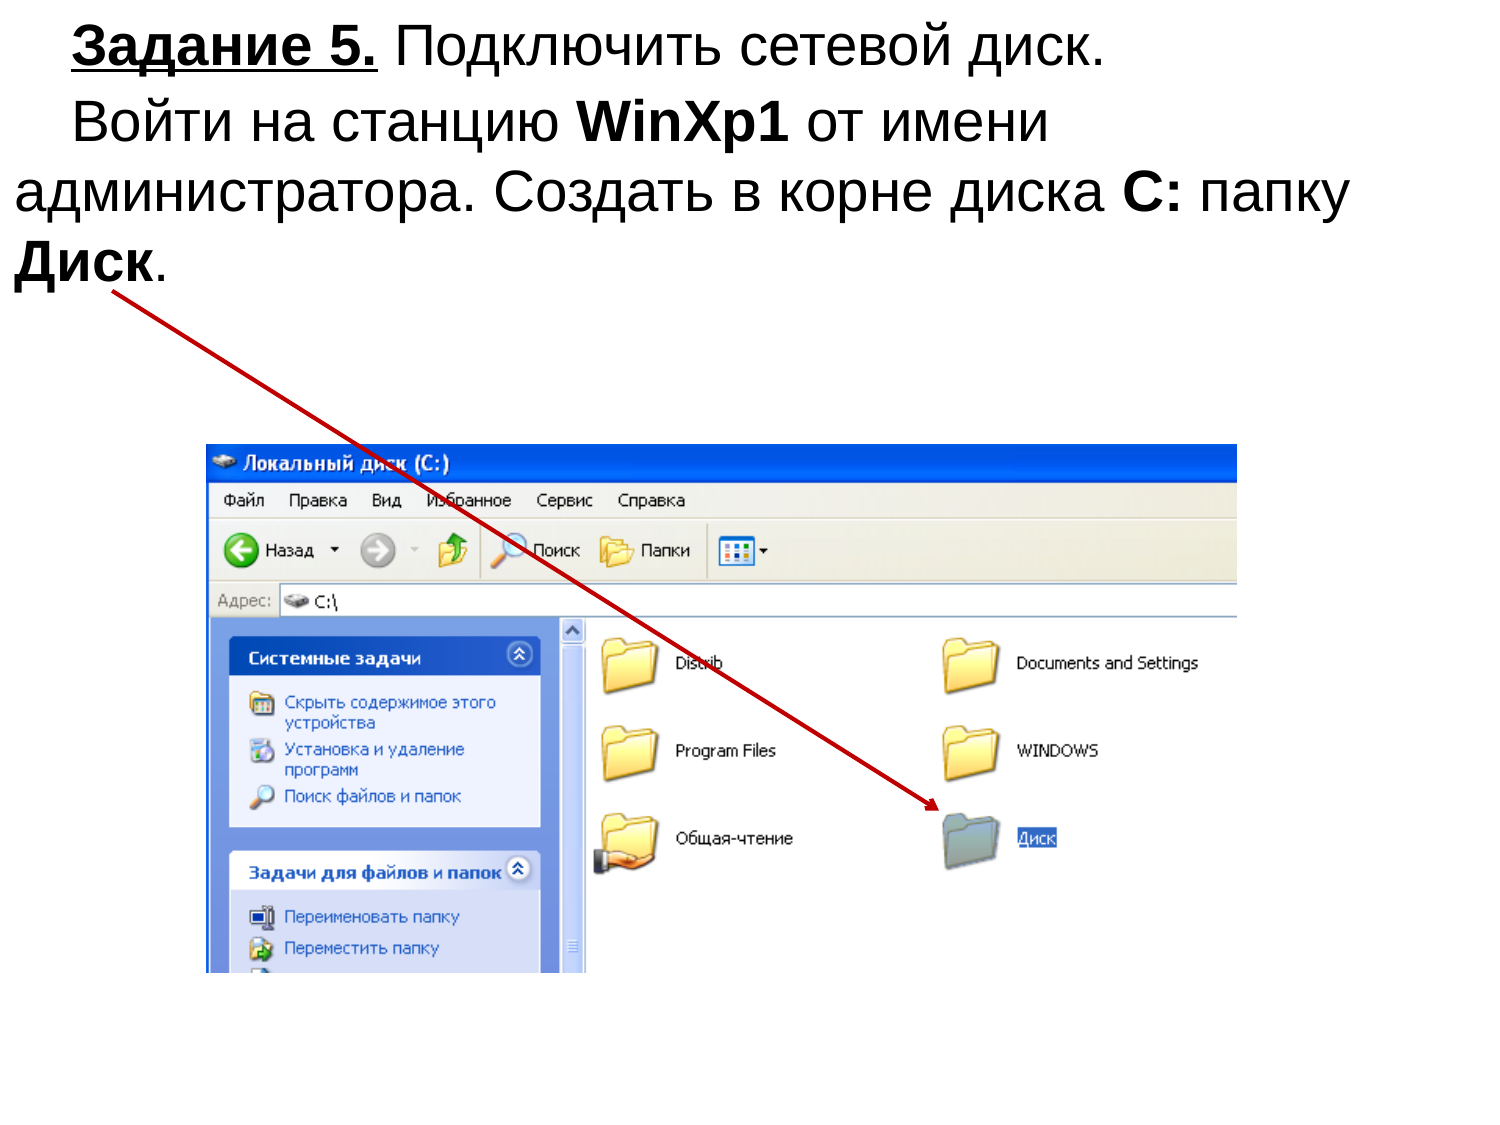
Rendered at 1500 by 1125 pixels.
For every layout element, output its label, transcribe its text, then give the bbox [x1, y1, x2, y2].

picture [206, 444, 1237, 973]
text_box Задание 5. Подключить сетевой диск. Войти на станцию WinXp1 от имени администратора. Создать в корне диска С: папку Диск. [0, 0, 1500, 301]
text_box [111, 290, 940, 811]
